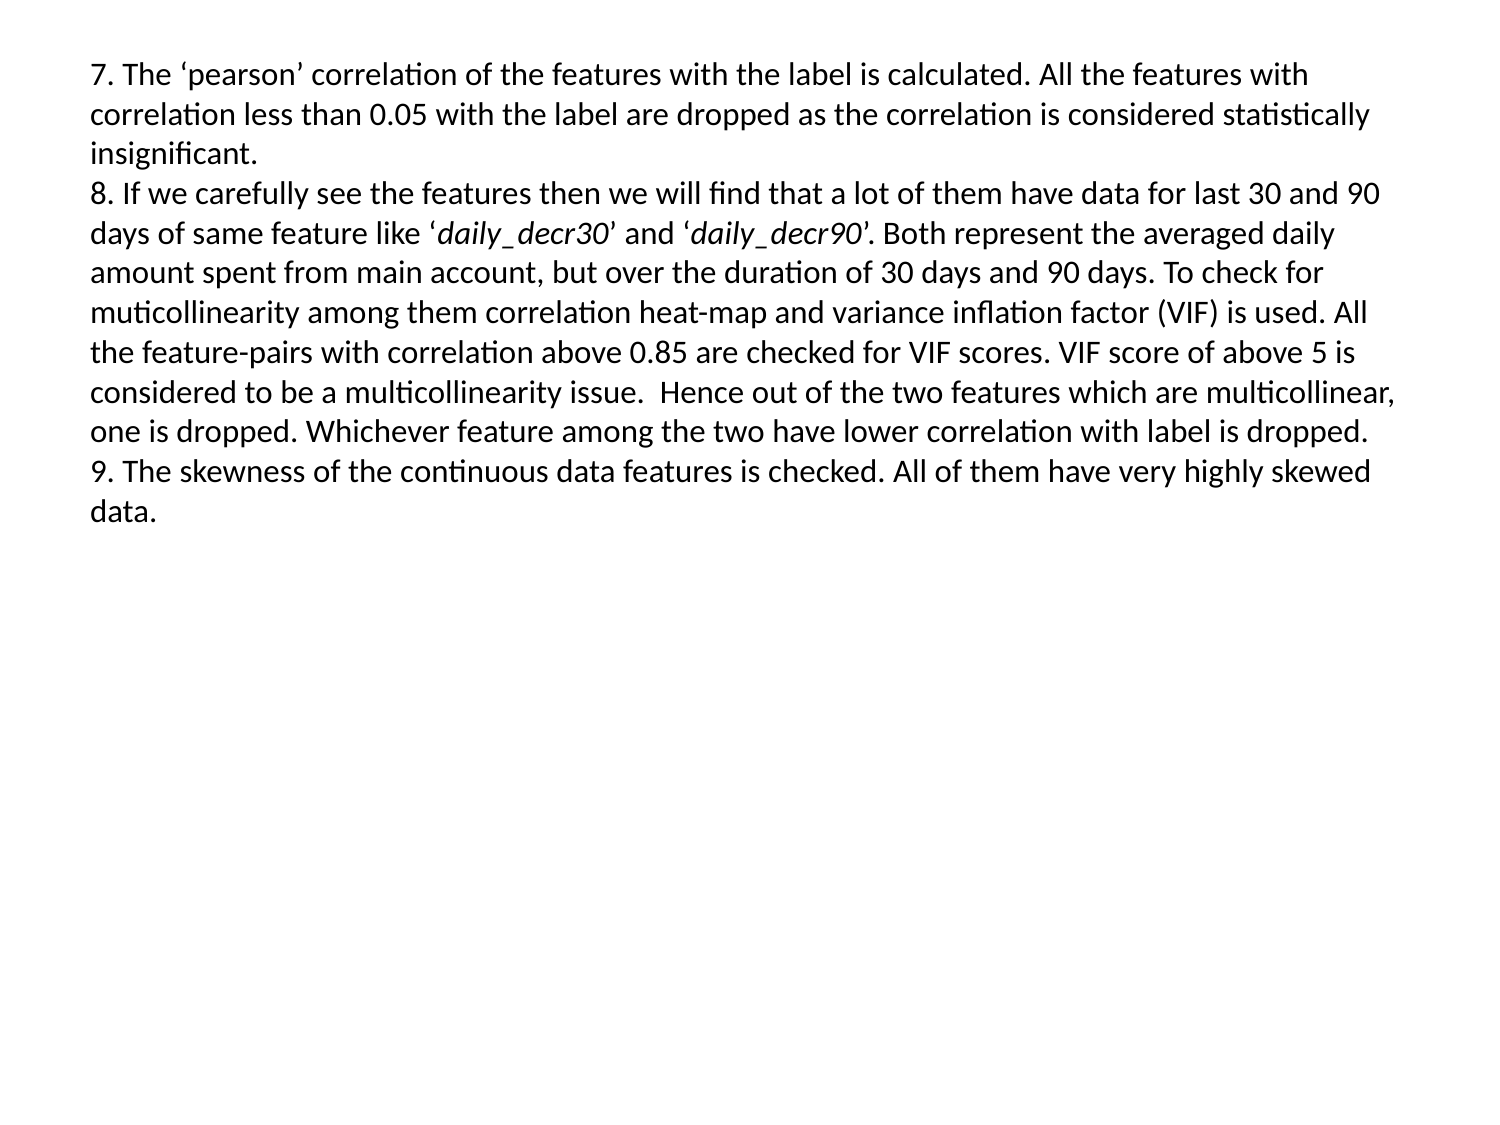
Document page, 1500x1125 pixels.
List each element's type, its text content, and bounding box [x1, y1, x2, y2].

title 7. The ‘pearson’ correlation of the features with the label is calculated. All the features with correlation less than 0.05 with the label are dropped as the correlation is considered statistically insignificant. 8. If we carefully see the features then we will find that a lot of them have data for last 30 and 90 days of same feature like ‘daily_decr30’ and ‘daily_decr90’. Both represent the averaged daily amount spent from main account, but over the duration of 30 days and 90 days. To check for muticollinearity among them correlation heat-map and variance inflation factor (VIF) is used. All the feature-pairs with correlation above 0.85 are checked for VIF scores. VIF score of above 5 is considered to be a multicollinearity issue. Hence out of the two features which are multicollinear, one is dropped. Whichever feature among the two have lower correlation with label is dropped. 9. The skewness of the continuous data features is checked. All of them have very highly skewed data. [75, 45, 1425, 1088]
